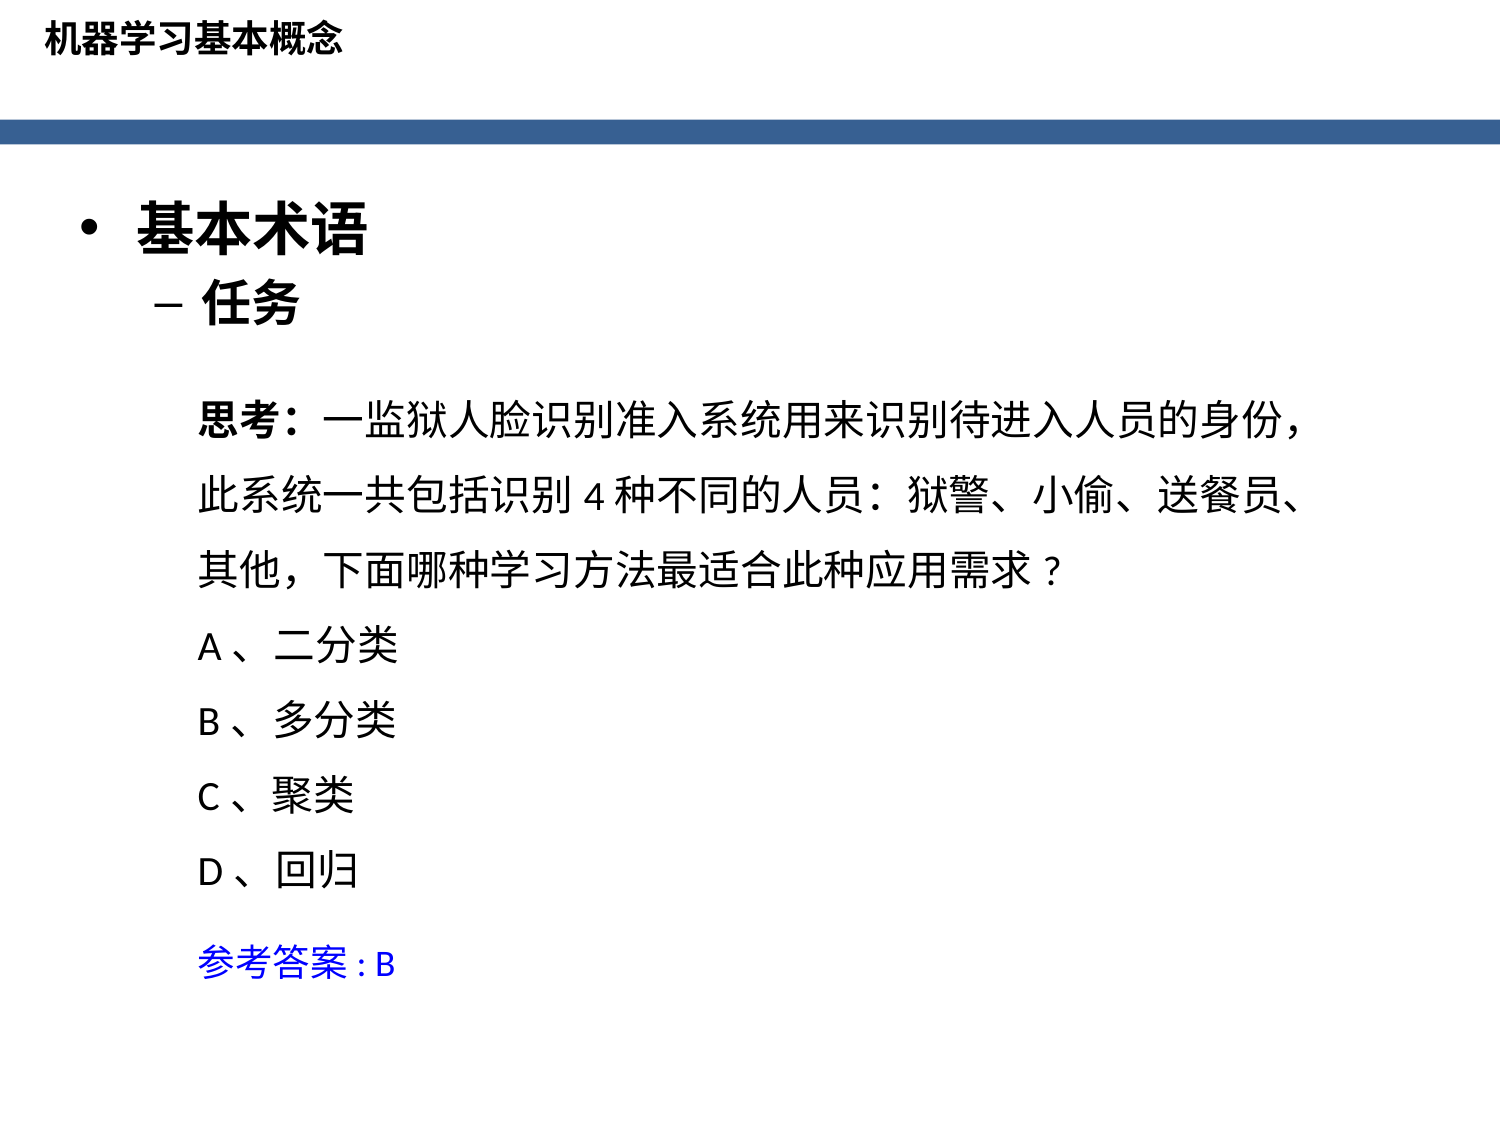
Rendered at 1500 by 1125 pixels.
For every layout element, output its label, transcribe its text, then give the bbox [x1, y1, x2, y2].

title 机器学习基本概念 [29, 7, 1305, 91]
text_box 思考：一监狱人脸识别准入系统用来识别待进入人员的身份，此系统一共包括识别4种不同的人员：狱警、小偷、送餐员、其他，下面哪种学习方法最适合此种应用需求? A、二分类 B、多分类 C、聚类 D、回归 参考答案: B [182, 361, 1309, 992]
text_box 基本术语 任务 [64, 184, 1436, 1047]
